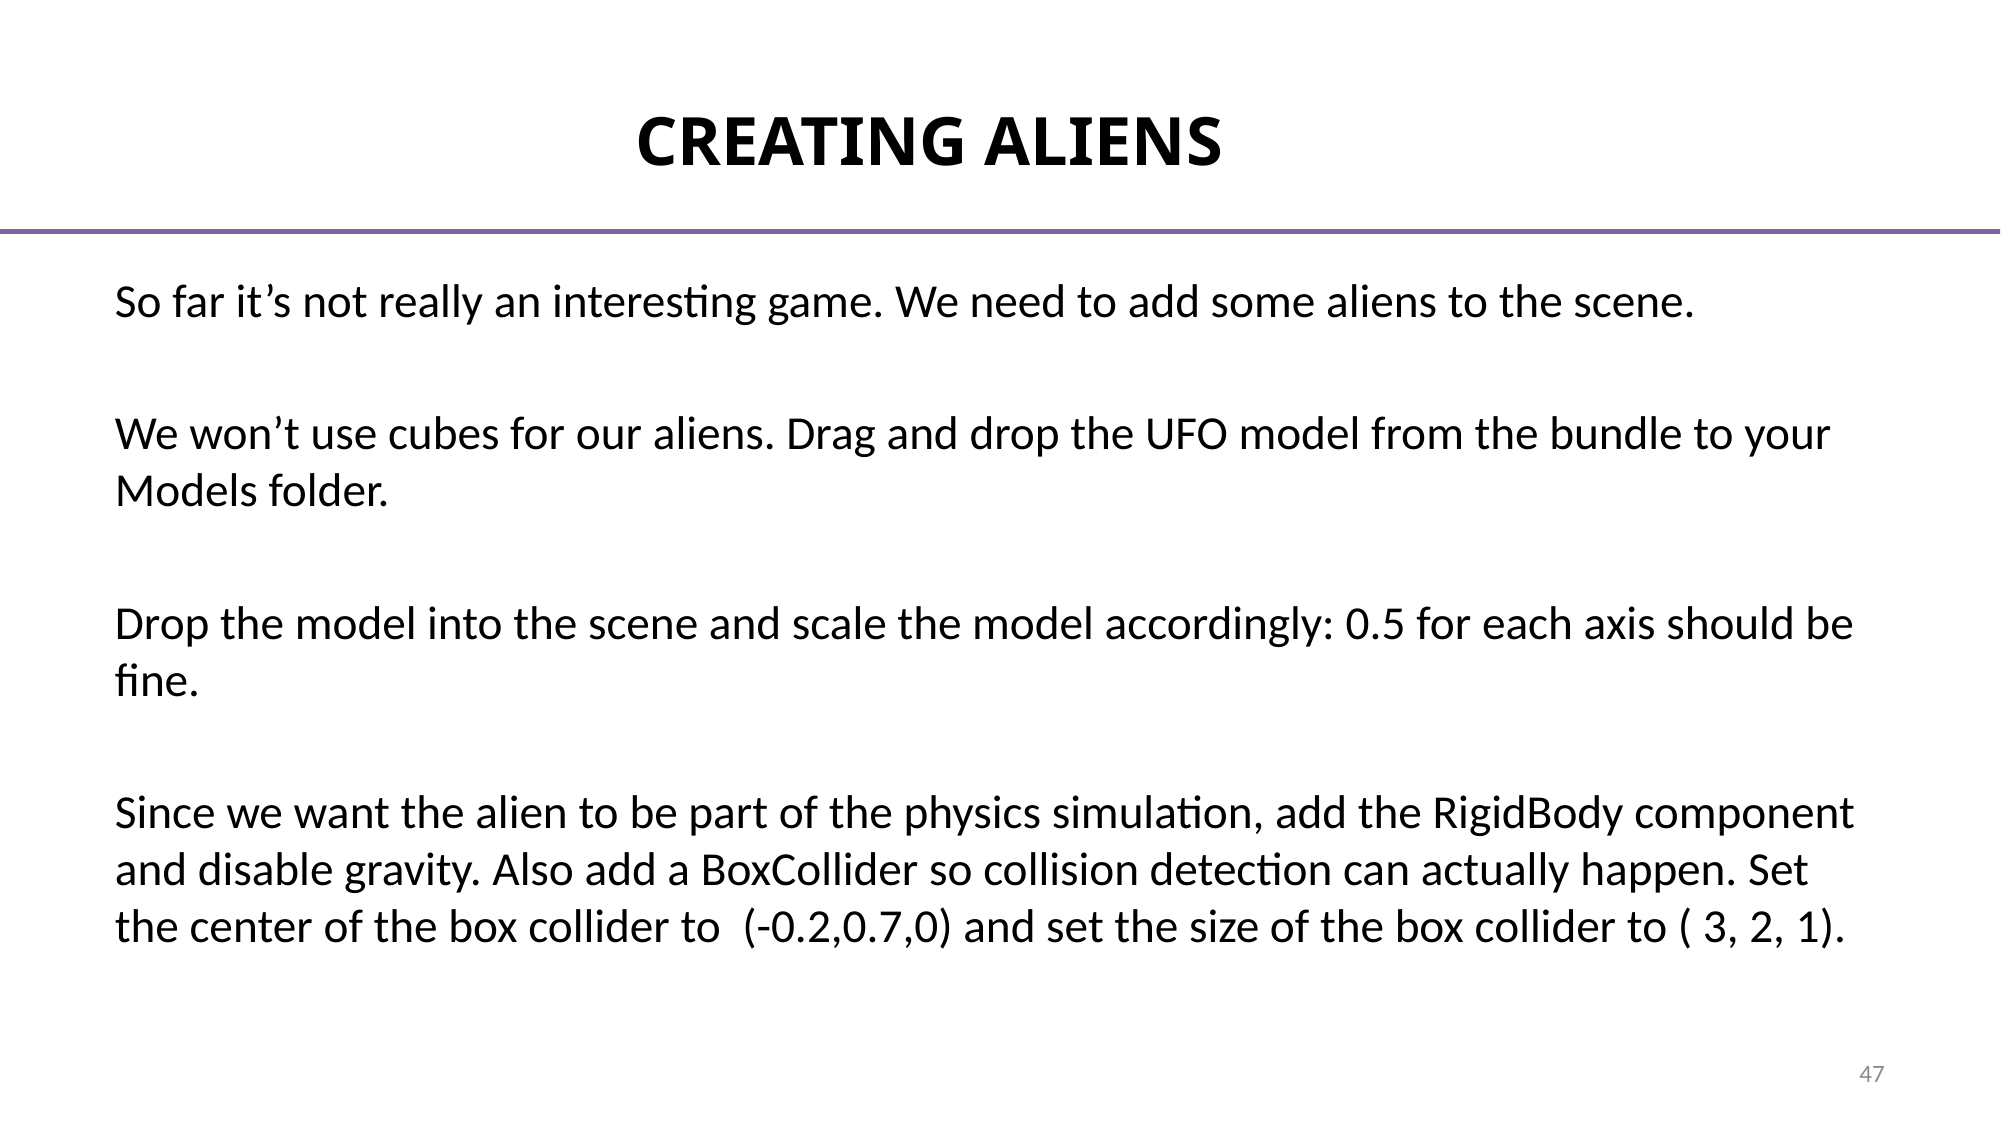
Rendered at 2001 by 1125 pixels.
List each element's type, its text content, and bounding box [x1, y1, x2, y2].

title Creating Aliens [102, 45, 1756, 233]
list So far it’s not really an interesting game. We need to add some aliens to the scene. We won’t use cubes for our aliens. Drag and drop the UFO model from the bundle to your Models folder. Drop the model into the scene and scale the model accordingly: 0.5 for each axis should be fine. Since we want the alien to be part of the physics simulation, add the RigidBody component and disable gravity. Also add a BoxCollider so collision detection can actually happen. Set the center of the box collider to (-0.2,0.7,0) and set the size of the box collider to ( 3, 2, 1). [99, 262, 1900, 1005]
slide_number 47 [1433, 1042, 1900, 1103]
